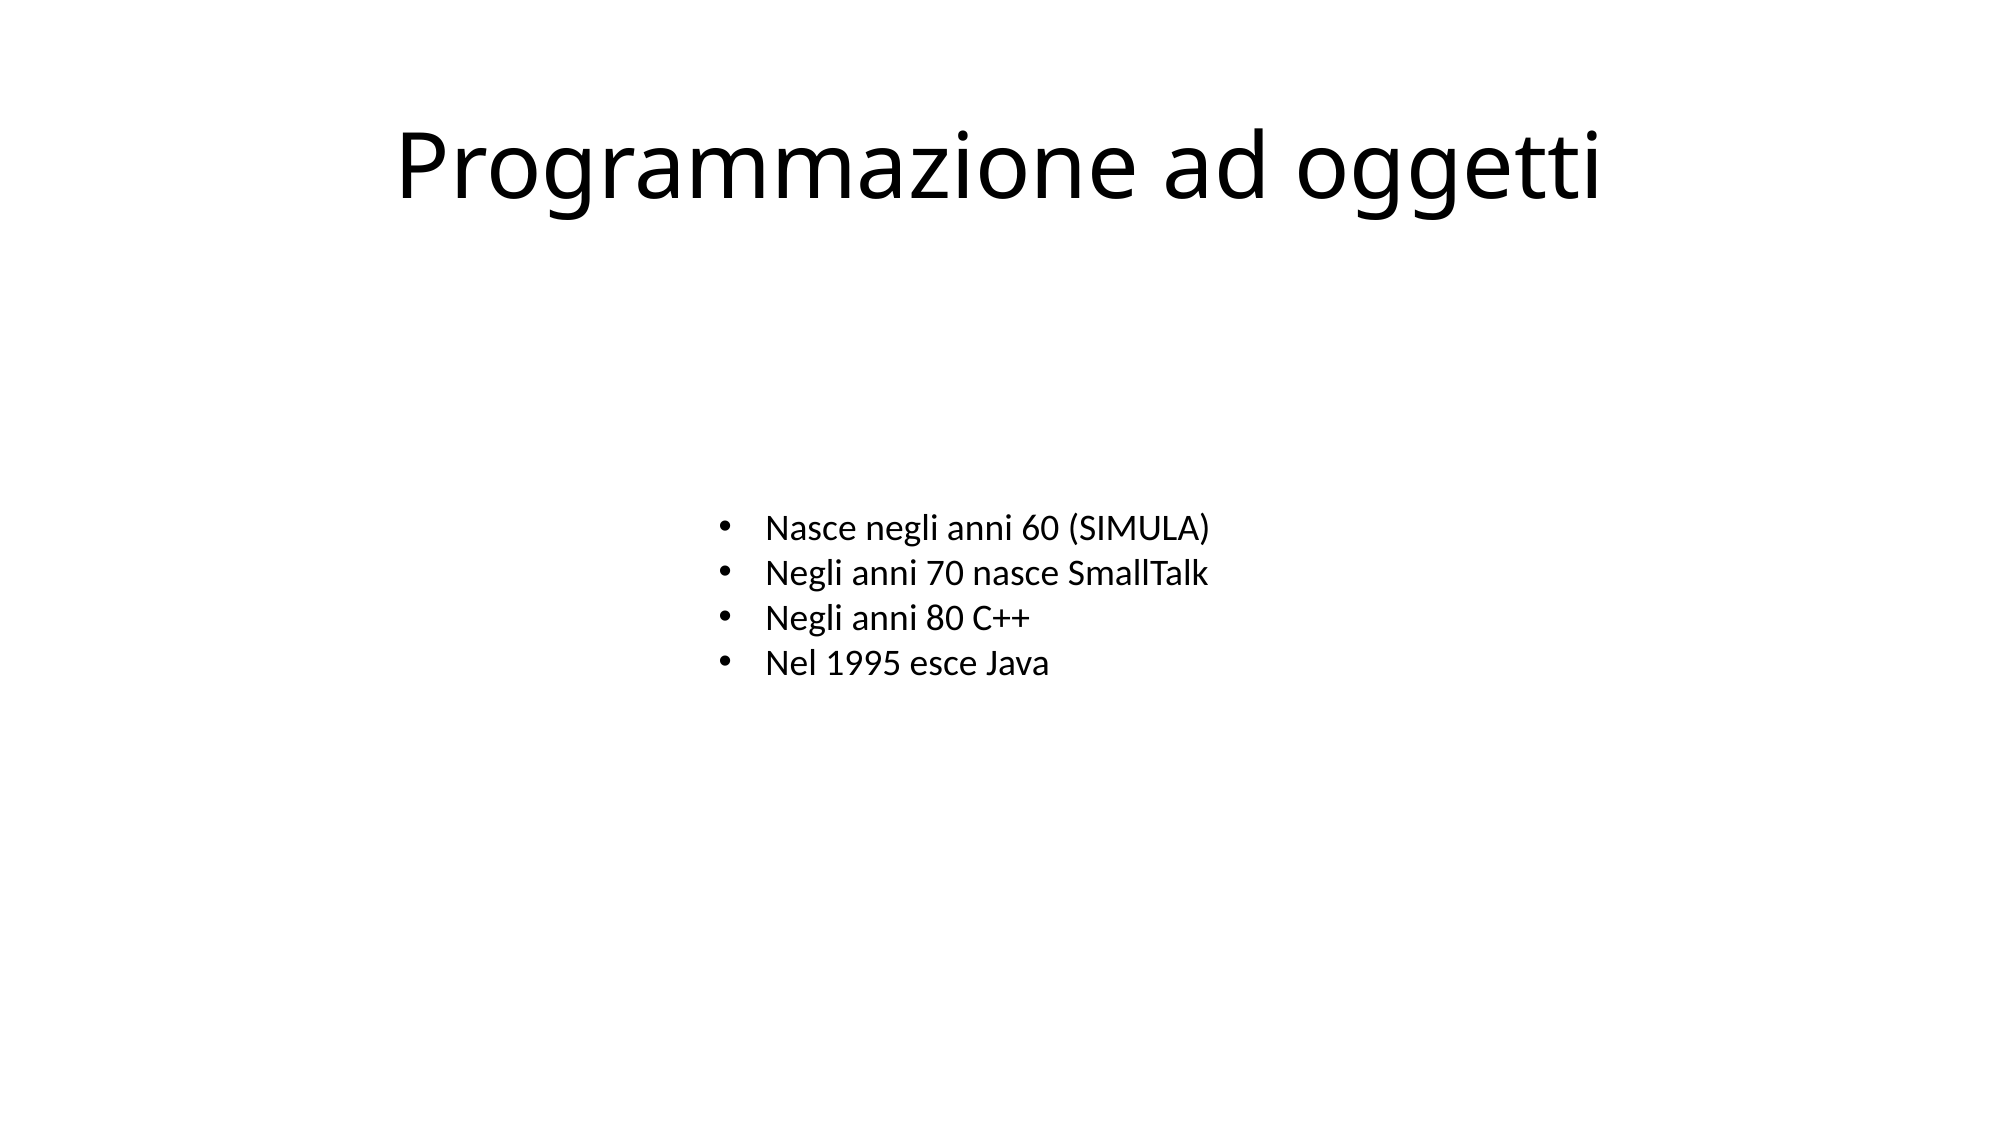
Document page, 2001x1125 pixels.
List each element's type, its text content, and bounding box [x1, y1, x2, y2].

title Programmazione ad oggetti [137, 59, 1863, 278]
text_box Nasce negli anni 60 (SIMULA) Negli anni 70 nasce SmallTalk Negli anni 80 C++ Nel 1995 esce Java [703, 495, 1297, 691]
